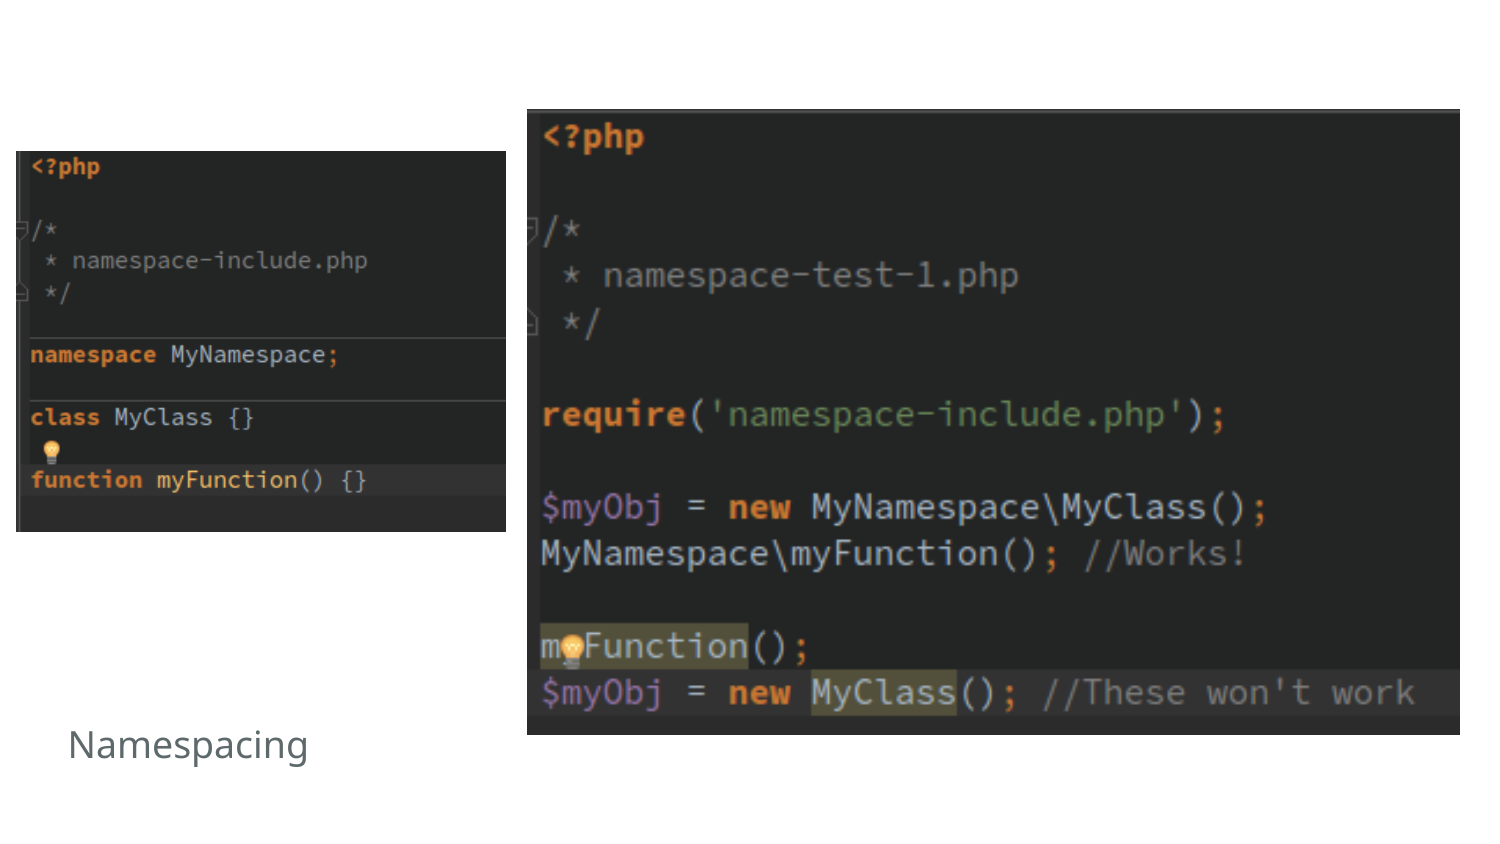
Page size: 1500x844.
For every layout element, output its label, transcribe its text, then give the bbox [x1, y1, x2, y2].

picture [16, 151, 506, 532]
picture [526, 109, 1460, 735]
list Namespacing [52, 694, 1037, 793]
